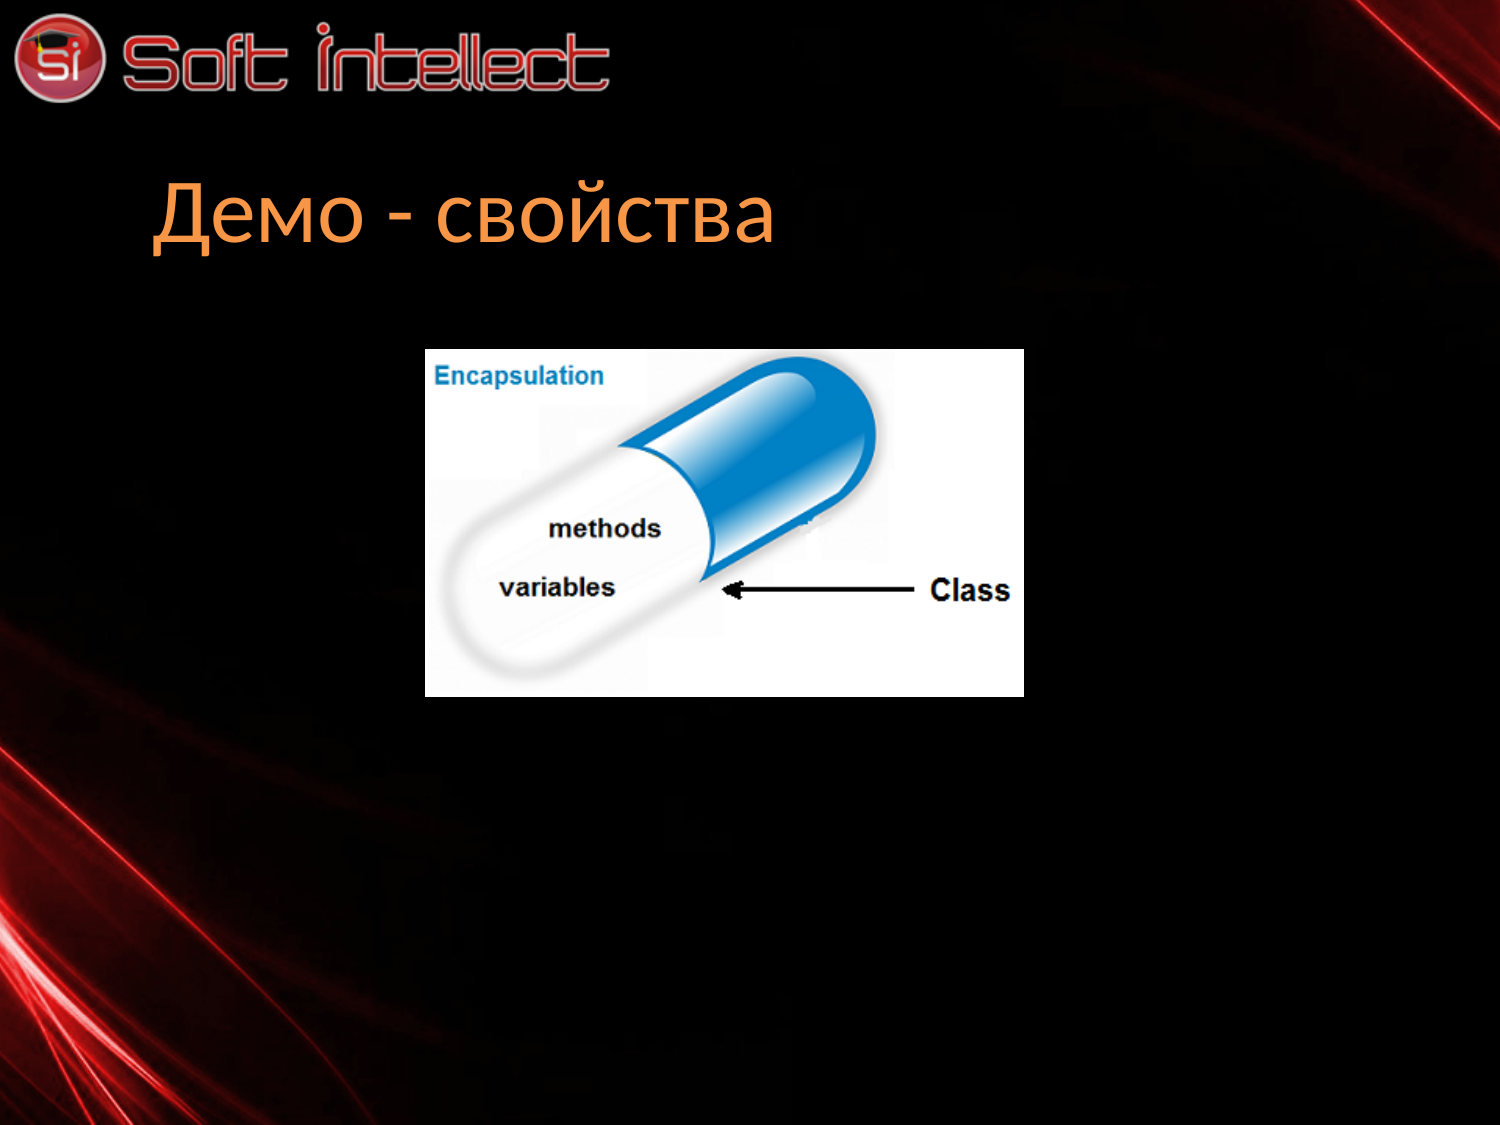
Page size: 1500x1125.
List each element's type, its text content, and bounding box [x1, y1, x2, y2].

picture [0, 0, 1500, 1125]
title Демо - свойства [137, 112, 1488, 300]
